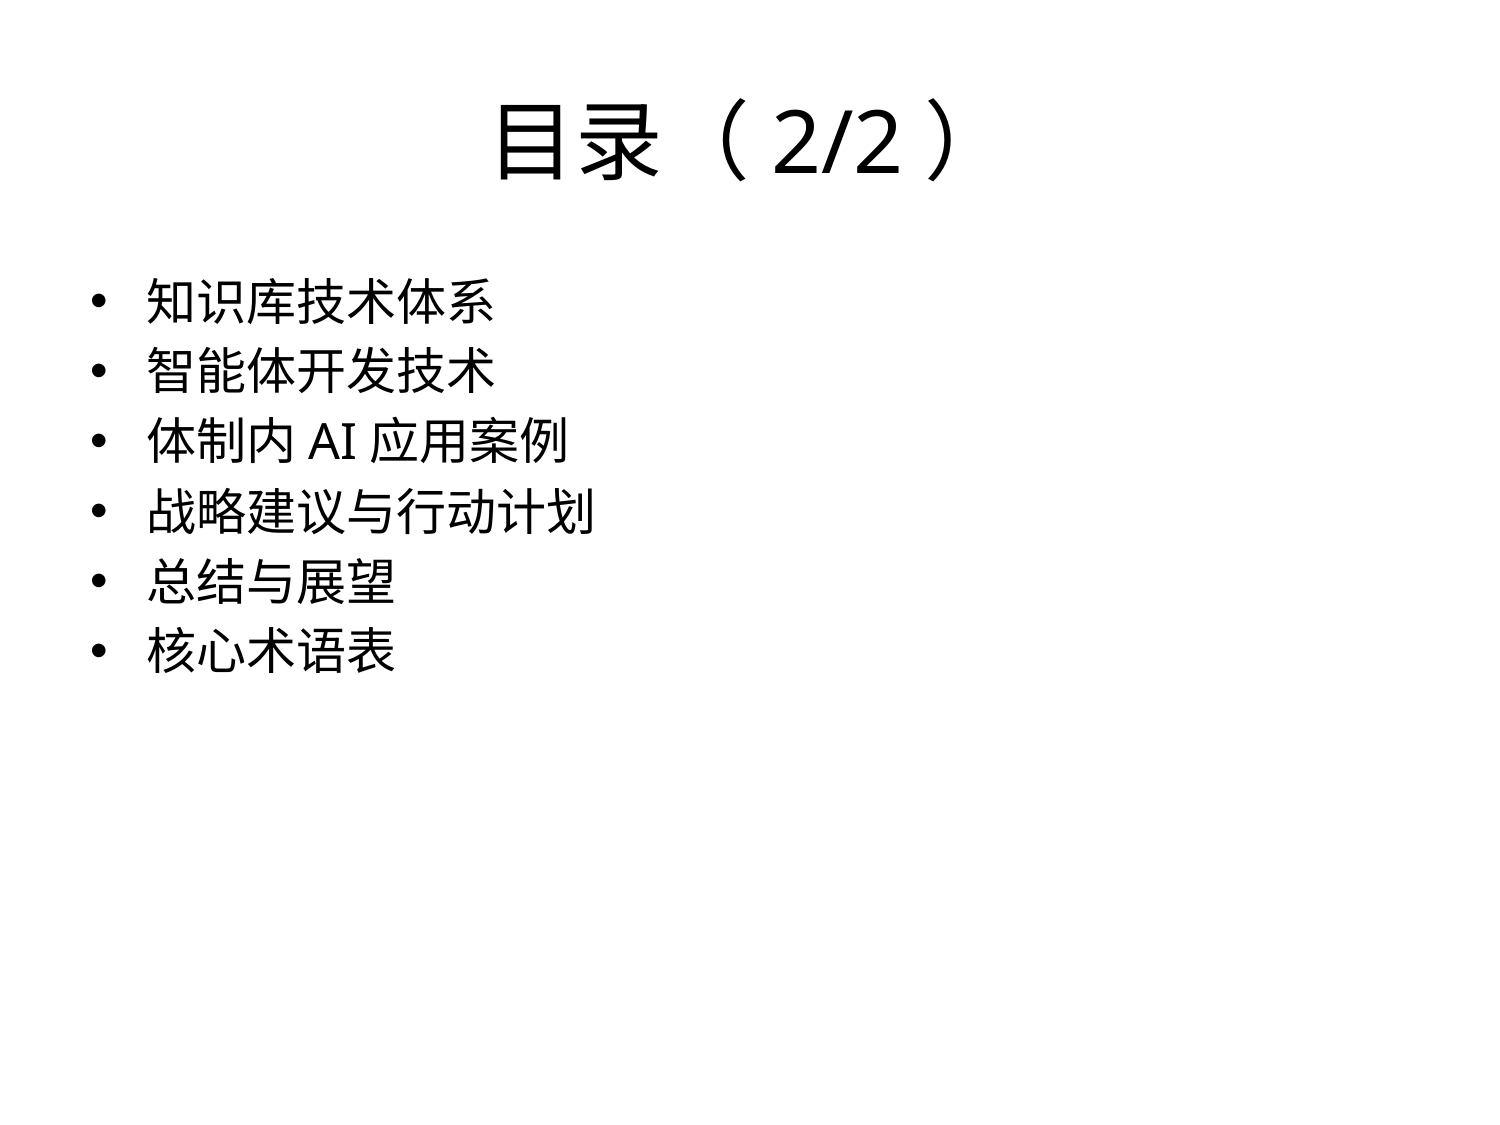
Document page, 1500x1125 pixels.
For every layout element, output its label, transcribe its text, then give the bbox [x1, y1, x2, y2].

list 知识库技术体系 智能体开发技术 体制内AI应用案例 战略建议与行动计划 总结与展望 核心术语表 [75, 262, 1425, 1005]
title 目录（2/2） [75, 45, 1425, 233]
